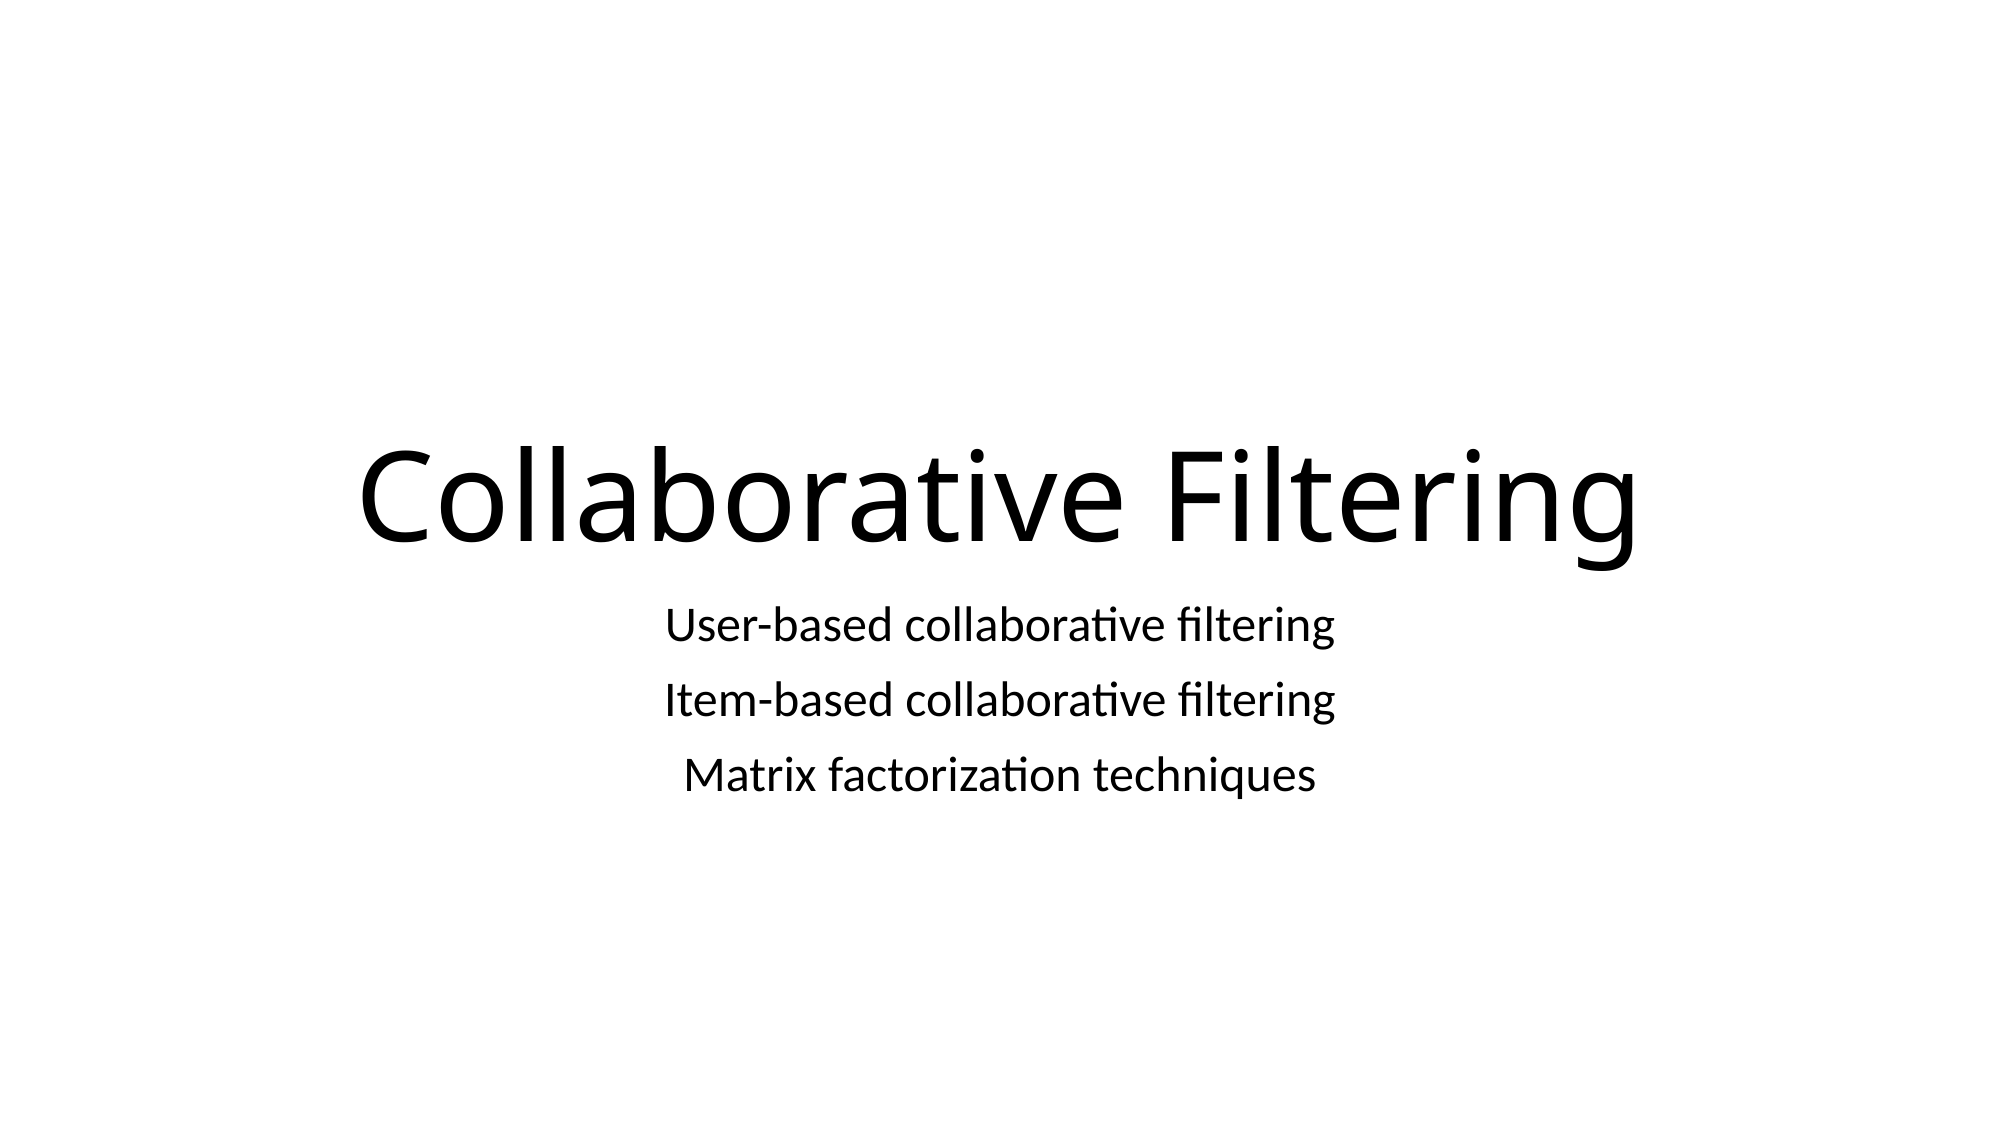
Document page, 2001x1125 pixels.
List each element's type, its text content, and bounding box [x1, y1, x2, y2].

title Collaborative Filtering [249, 184, 1750, 576]
subtitle User-based collaborative filtering Item-based collaborative filtering Matrix factorization techniques [249, 590, 1750, 863]
